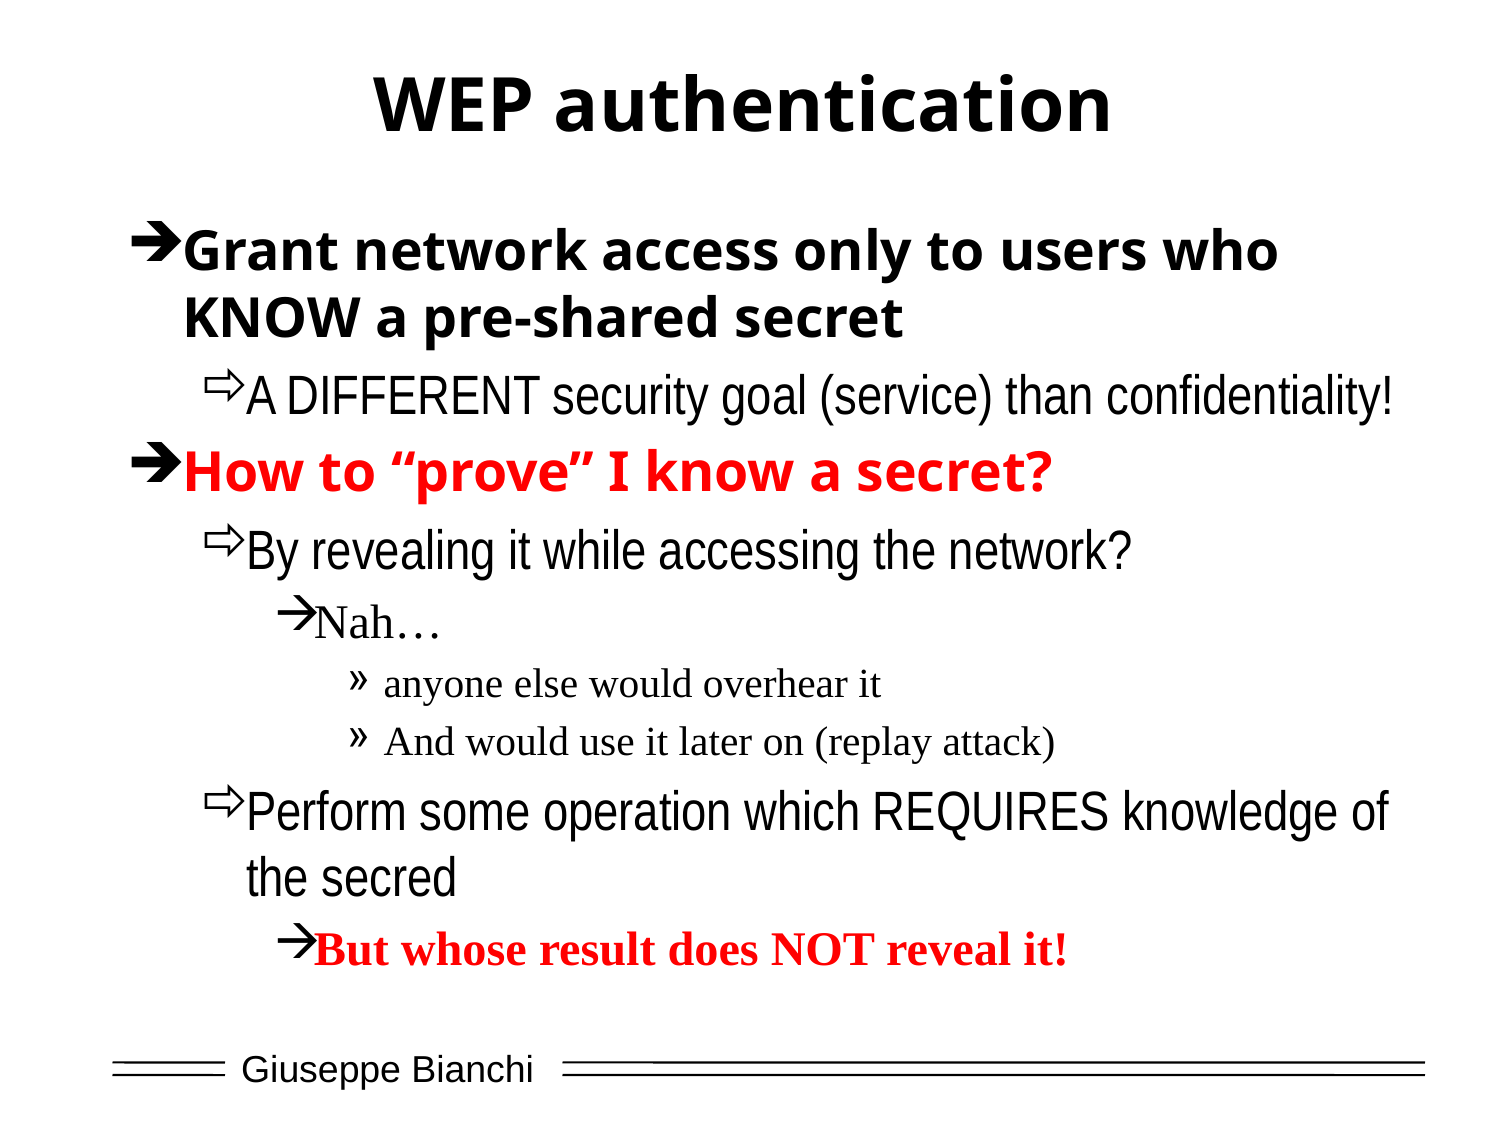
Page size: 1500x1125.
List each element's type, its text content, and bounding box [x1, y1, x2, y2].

title WEP authentication [112, 54, 1376, 150]
list Grant network access only to users who KNOW a pre-shared secret A DIFFERENT security goal (service) than confidentiality! How to “prove” I know a secret? By revealing it while accessing the network? Nah… anyone else would overhear it And would use it later on (replay attack) Perform some operation which REQUIRES knowledge of the secred But whose result does NOT reveal it! [112, 208, 1424, 1000]
